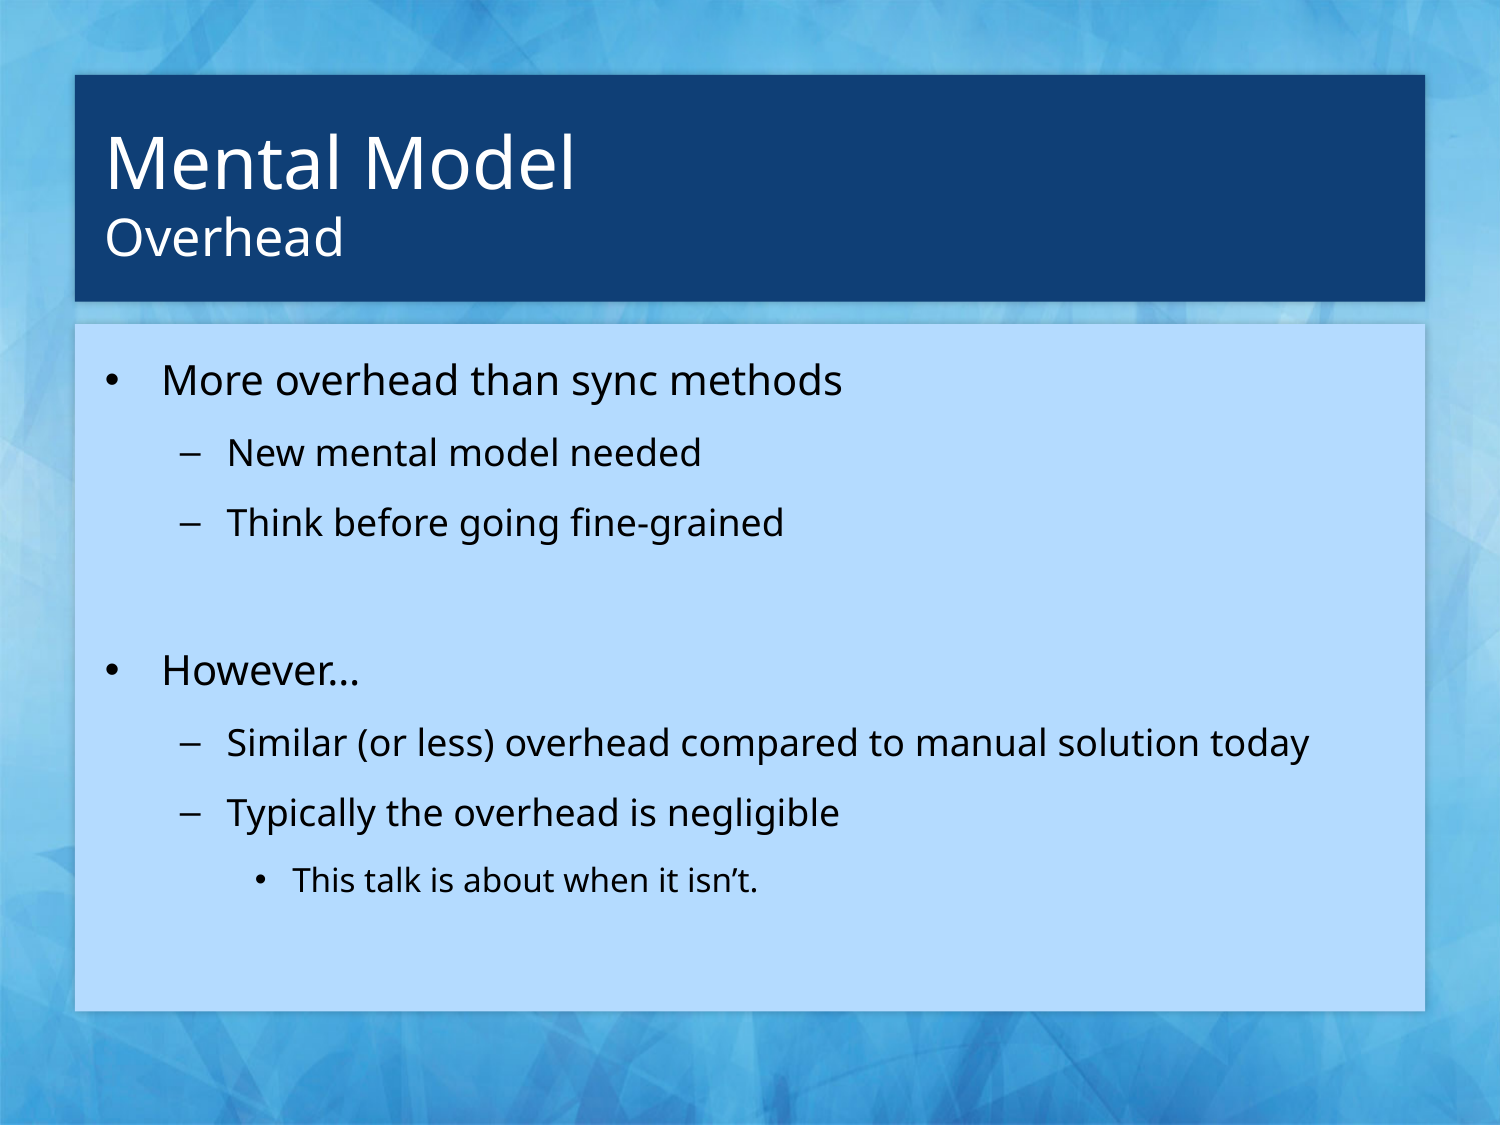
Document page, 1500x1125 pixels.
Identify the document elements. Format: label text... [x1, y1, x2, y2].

text_box [74, 74, 1426, 302]
title Mental Model [74, 76, 928, 204]
picture [0, 0, 1500, 1125]
list Overhead [74, 204, 928, 302]
list More overhead than sync methods New mental model needed Think before going fine-grained However… Similar (or less) overhead compared to manual solution today Typically the overhead is negligible This talk is about when it isn’t. [74, 324, 1426, 1012]
